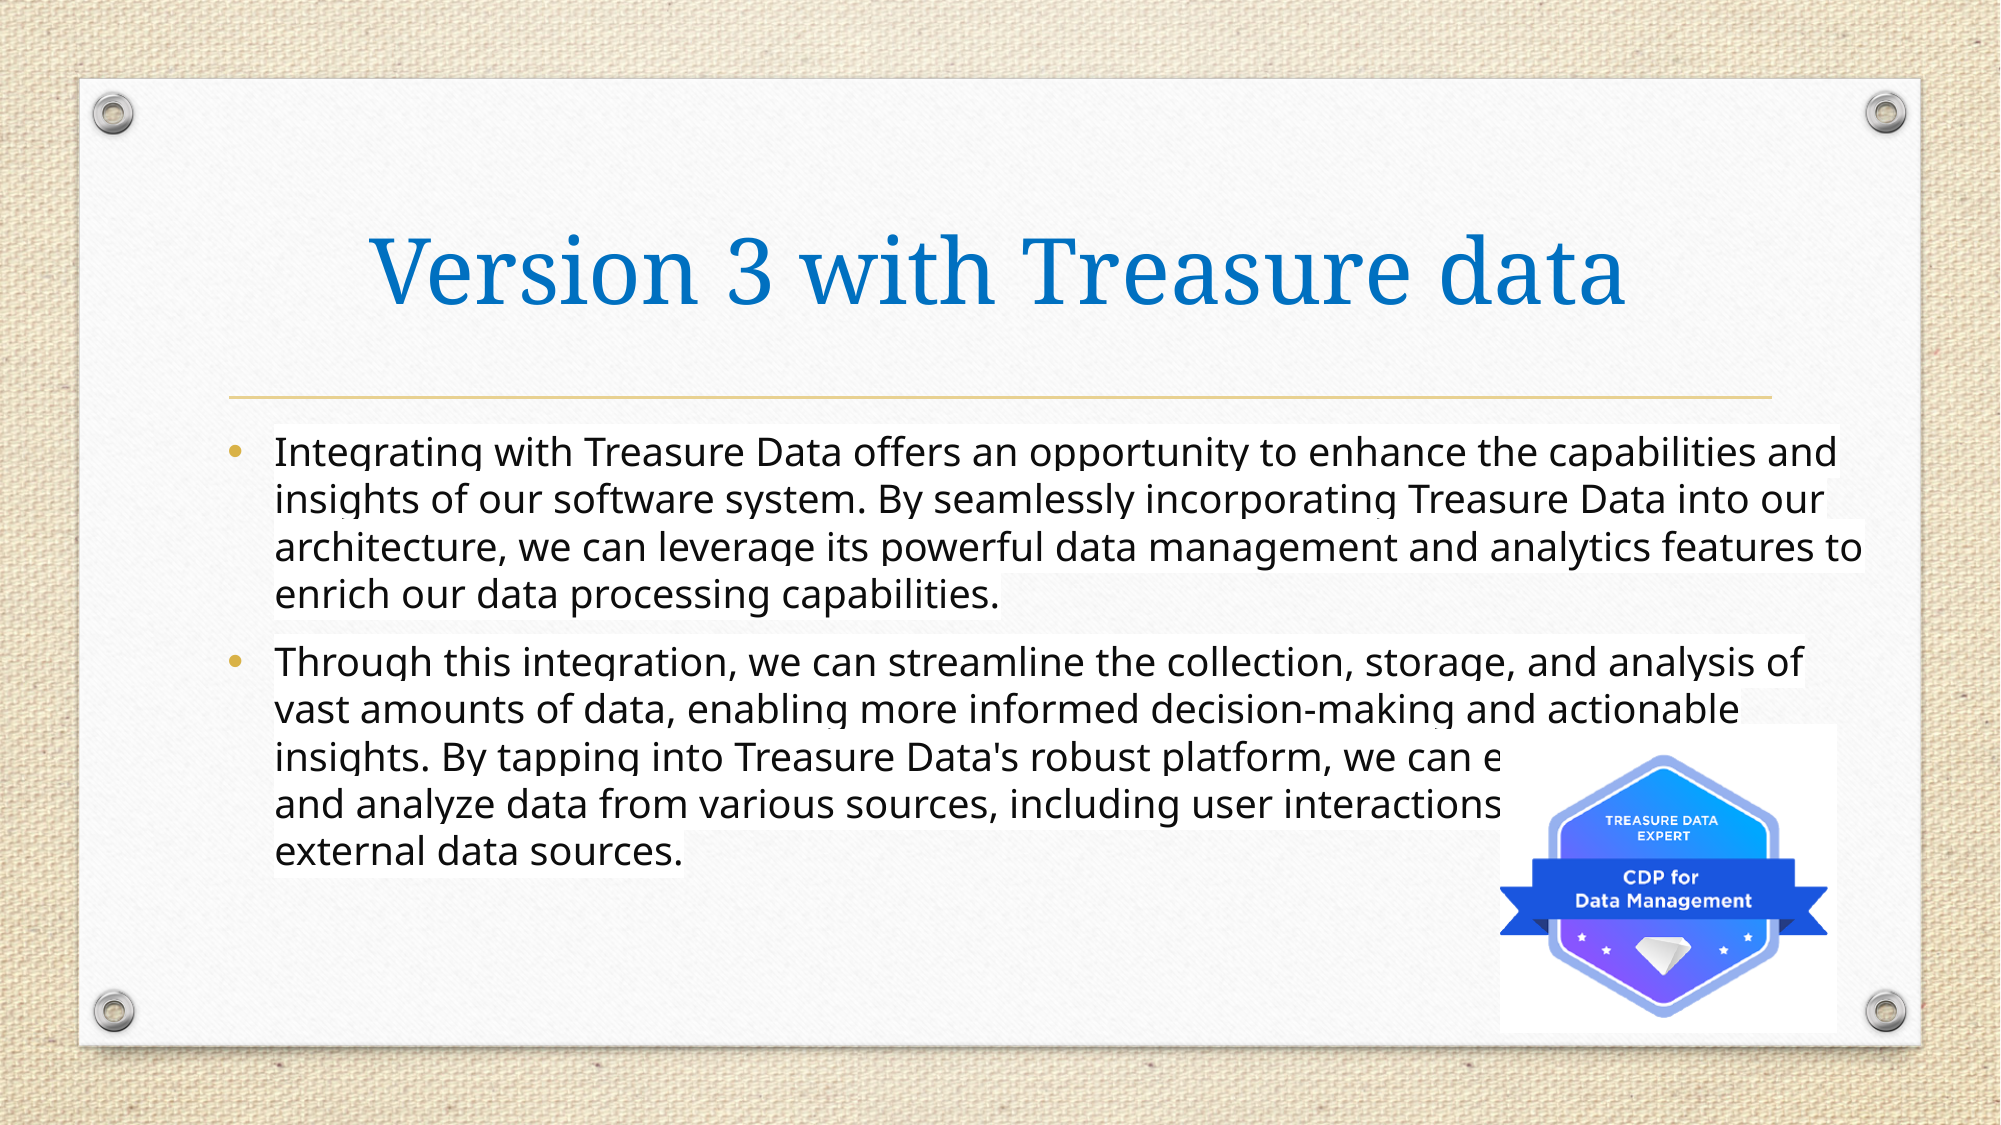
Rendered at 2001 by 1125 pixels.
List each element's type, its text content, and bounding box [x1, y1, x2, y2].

list Integrating with Treasure Data offers an opportunity to enhance the capabilities and insights of our software system. By seamlessly incorporating Treasure Data into our architecture, we can leverage its powerful data management and analytics features to enrich our data processing capabilities. Through this integration, we can streamline the collection, storage, and analysis of vast amounts of data, enabling more informed decision-making and actionable insights. By tapping into Treasure Data's robust platform, we can efficiently manage and analyze data from various sources, including user interactions, system logs, and external data sources. [212, 419, 1888, 964]
title Version 3 with Treasure data [212, 161, 1788, 375]
picture [0, 0, 2001, 1125]
